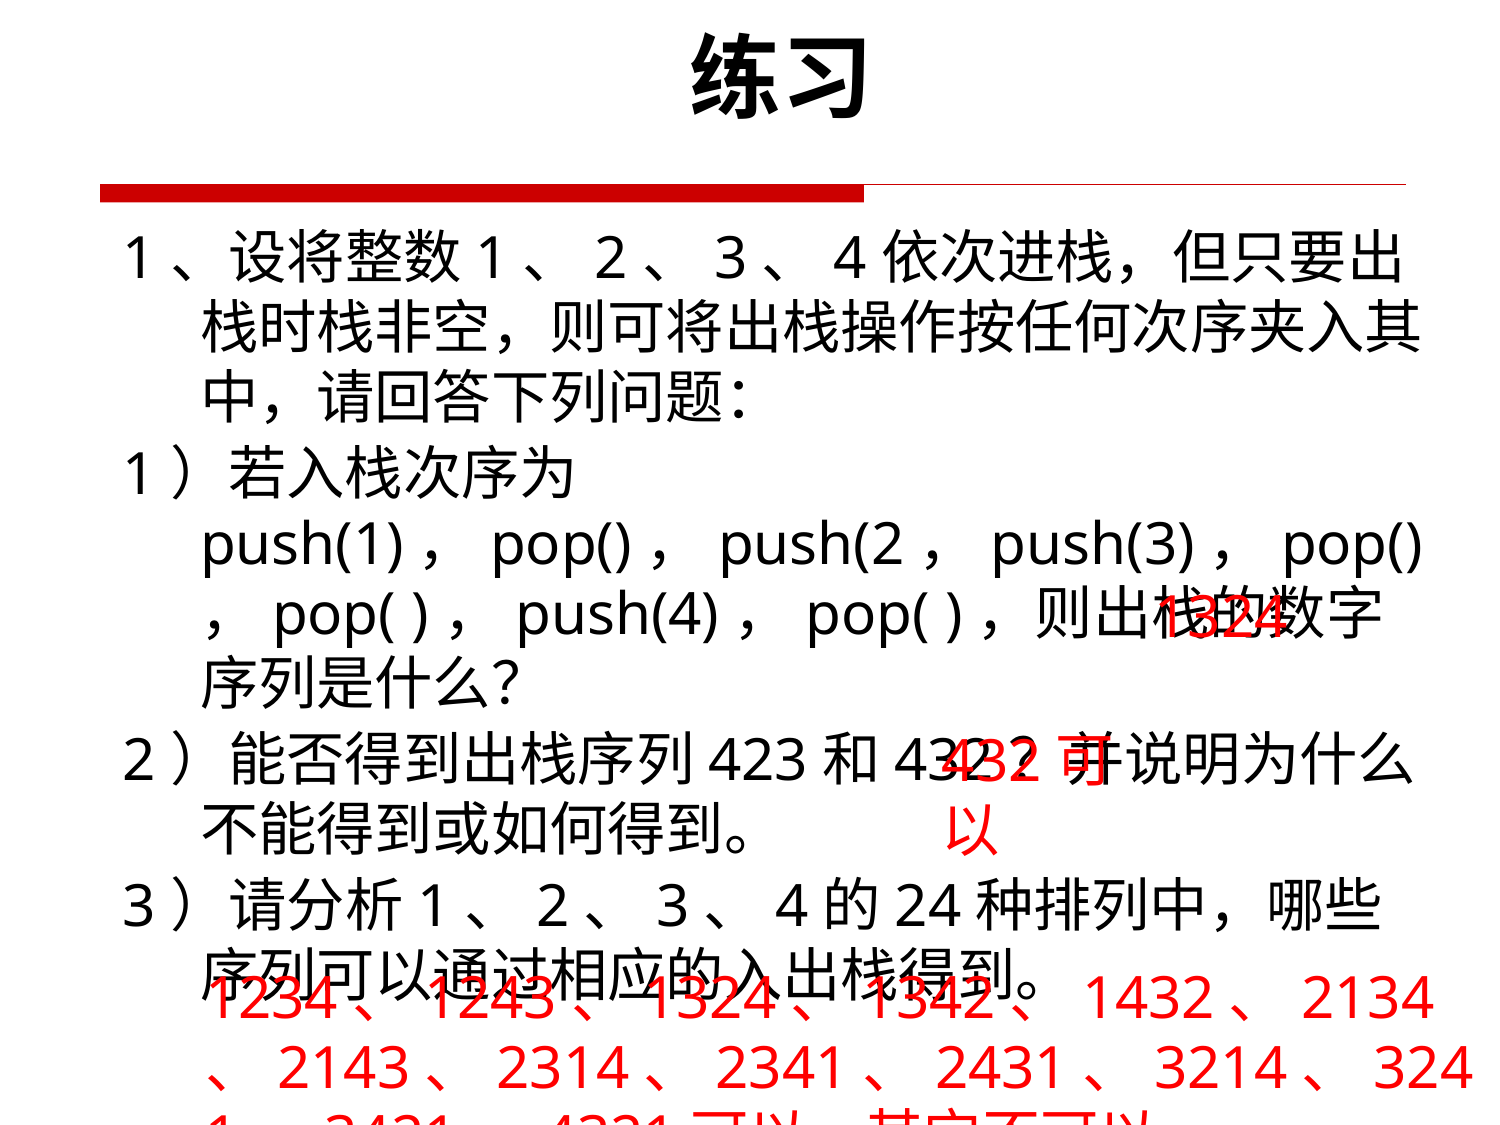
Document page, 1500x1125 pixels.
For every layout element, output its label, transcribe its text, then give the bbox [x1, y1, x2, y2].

text_box 1234、1243、1324、1342、1432、2134、2143、2314、2341、2431、3214、3241、3421、4321可以，其它不可以。 [190, 952, 1496, 1125]
text_box 练习 [99, 24, 1463, 150]
list 1、设将整数1、2、3、4依次进栈，但只要出栈时栈非空，则可将出栈操作按任何次序夹入其中，请回答下列问题： 1）若入栈次序为push(1)，pop()，push(2，push(3)，pop()，pop( )，push(4)，pop( )，则出栈的数字序列是什么？ 2）能否得到出栈序列423和432？并说明为什么不能得到或如何得到。 3）请分析1、2、3、4的24种排列中，哪些序列可以通过相应的入出栈得到。 [107, 212, 1455, 1100]
text_box 432可以 [927, 715, 1176, 871]
text_box 1324 [1139, 572, 1329, 657]
